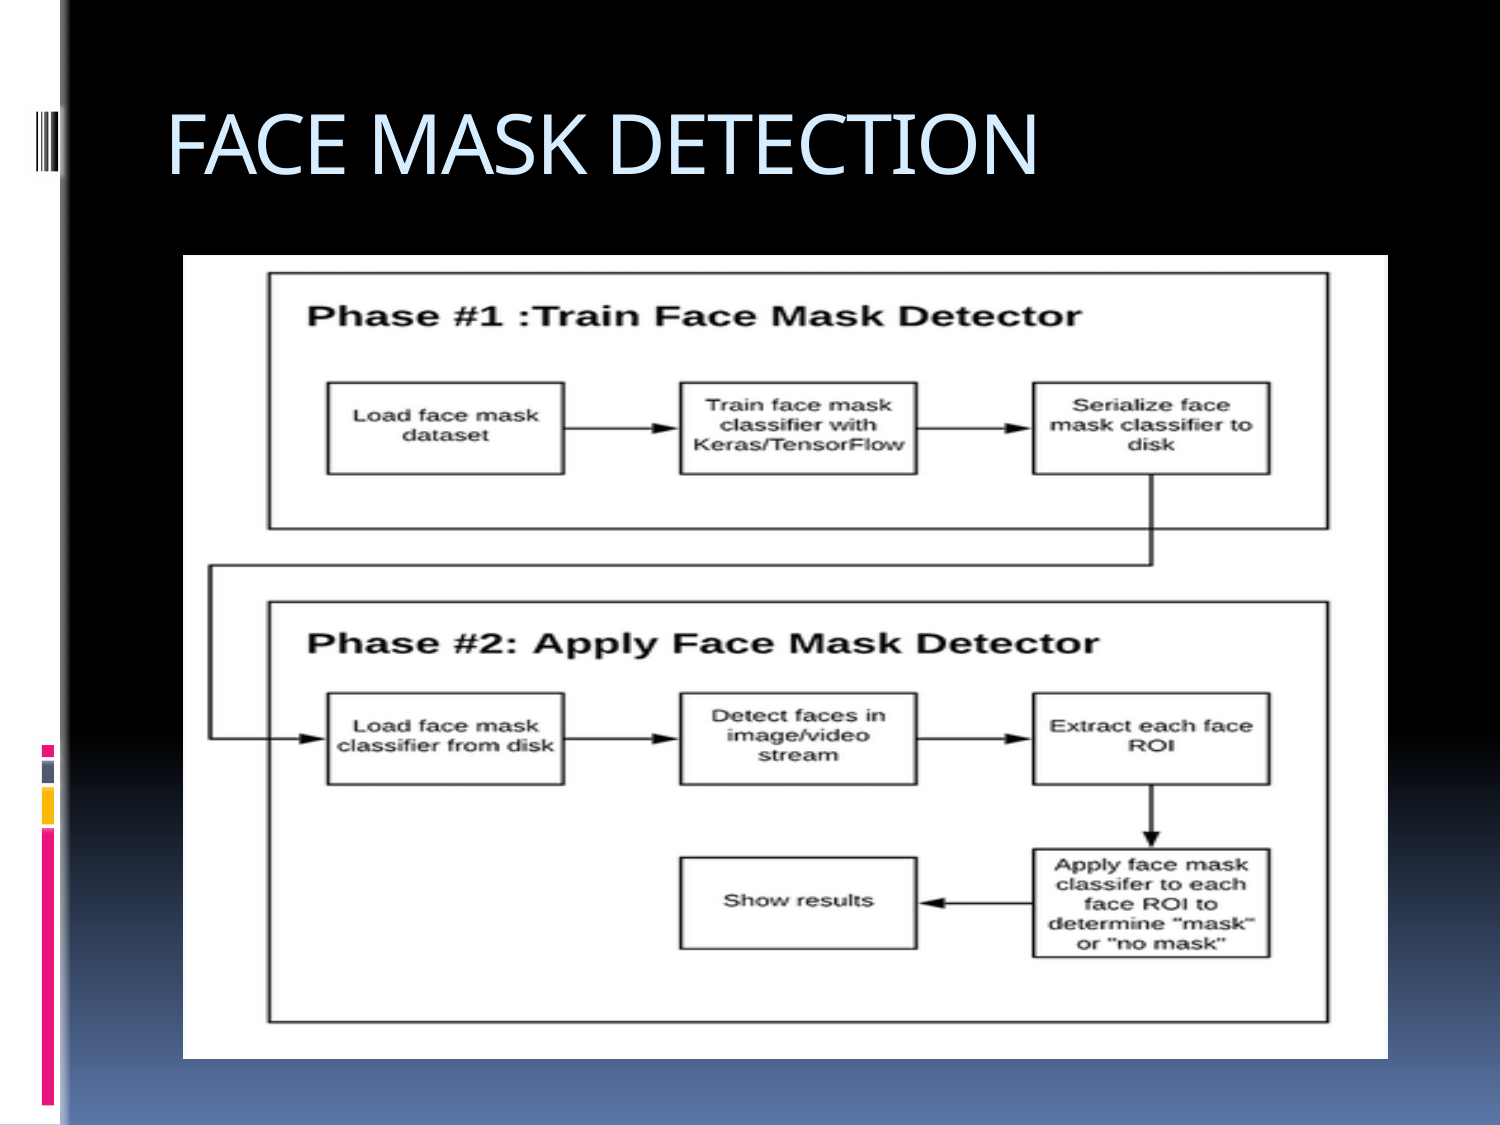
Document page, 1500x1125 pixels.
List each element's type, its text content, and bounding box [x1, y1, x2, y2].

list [182, 254, 1389, 1059]
title FACE MASK DETECTION [150, 83, 1425, 234]
